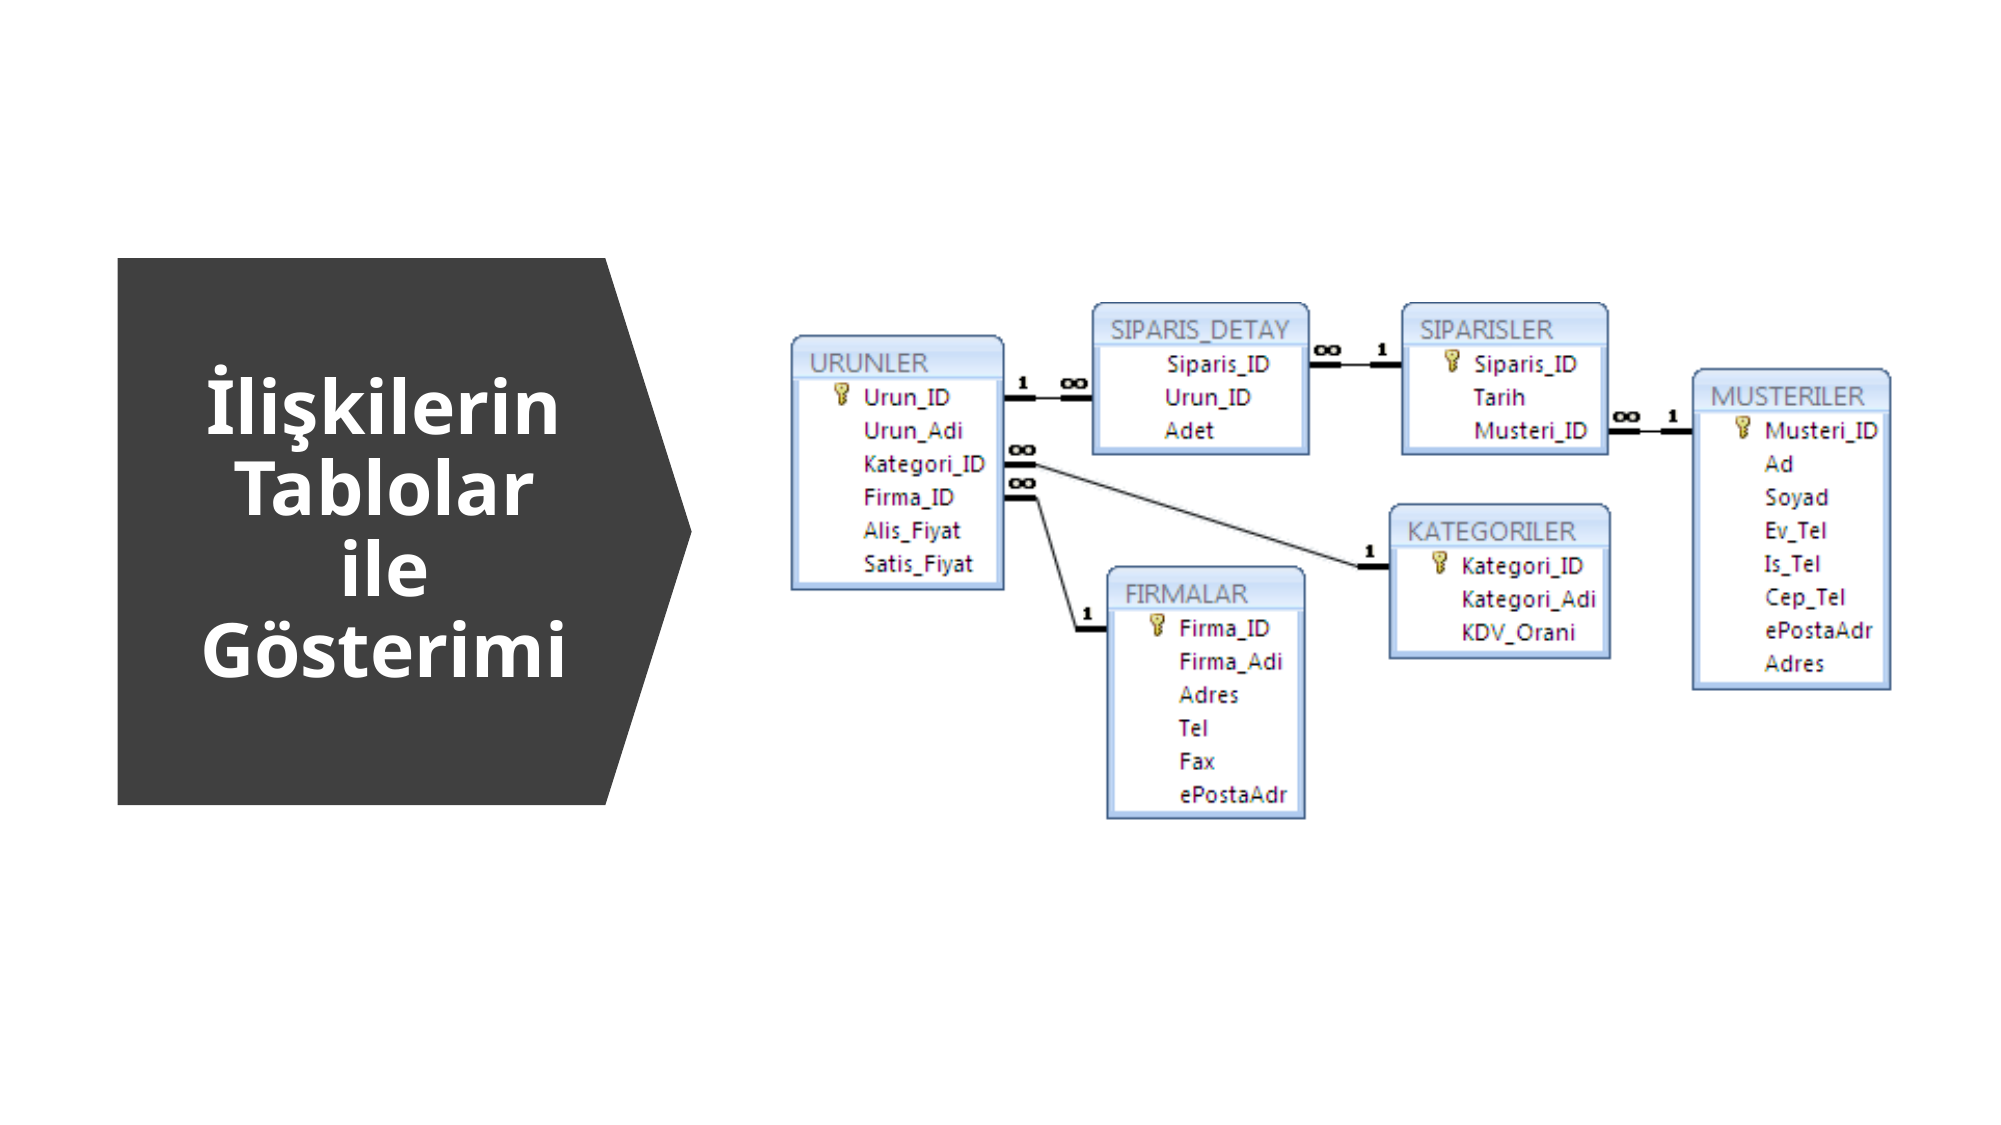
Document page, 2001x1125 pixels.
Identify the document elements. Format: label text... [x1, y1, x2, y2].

text_box [116, 257, 693, 807]
title İlişkilerin Tablolar ile Gösterimi [168, 322, 601, 741]
picture [783, 302, 1896, 822]
